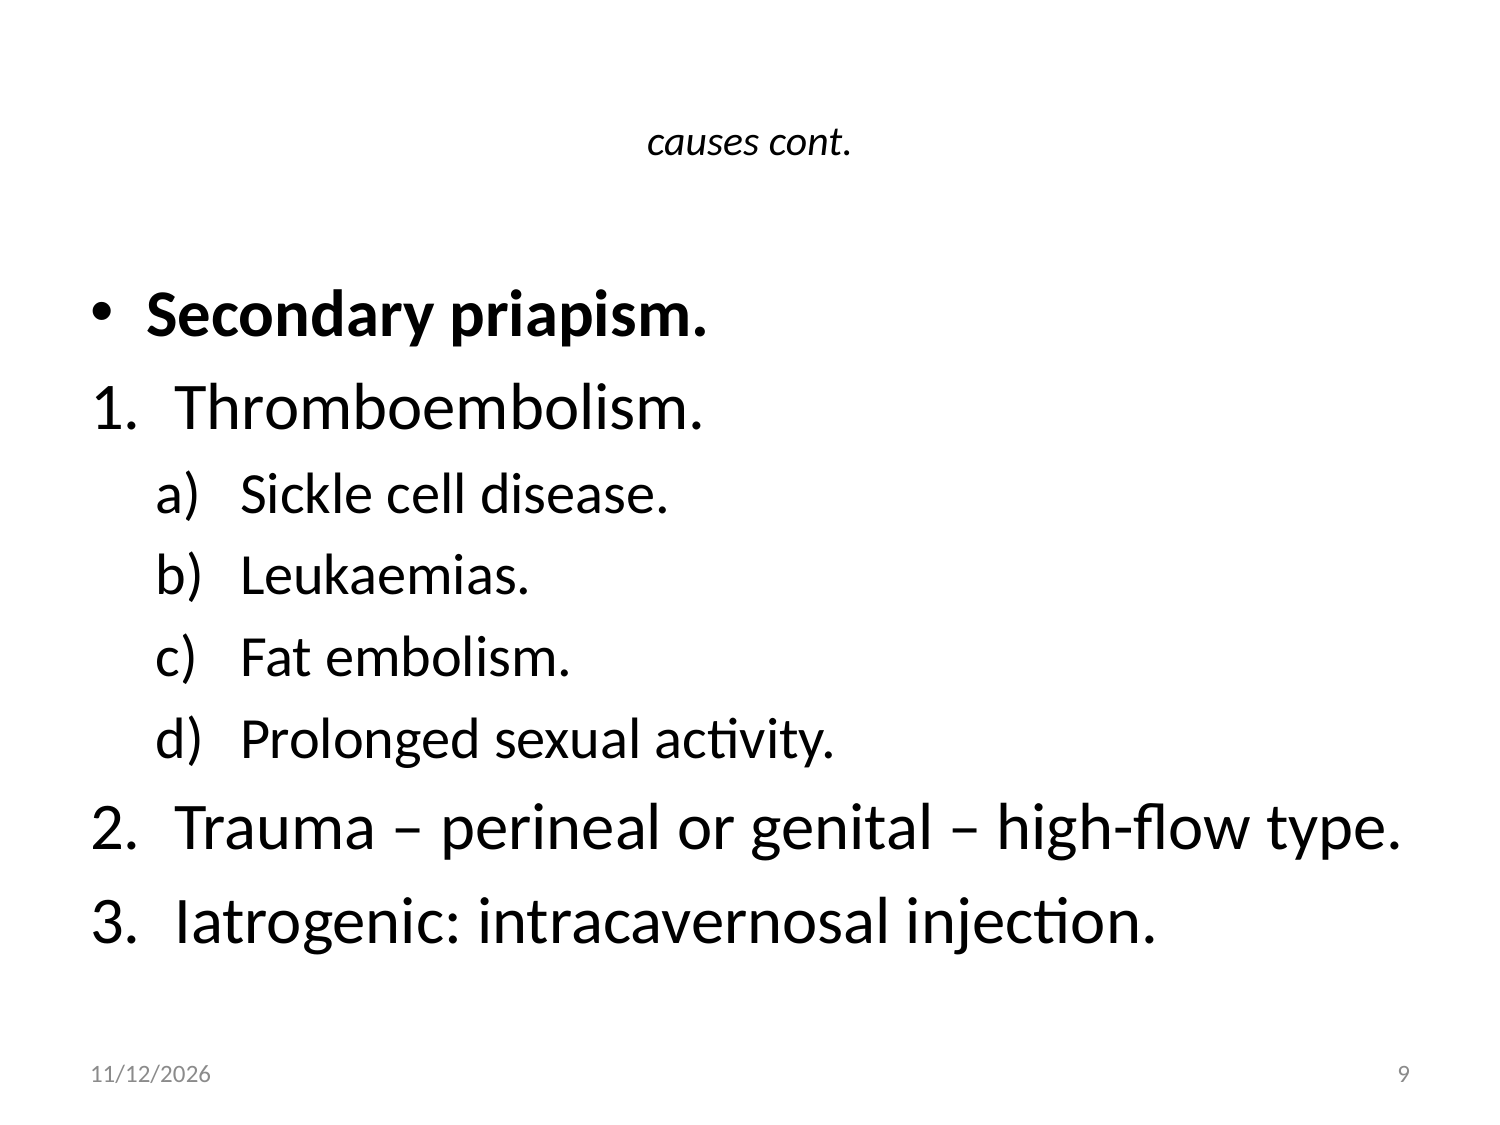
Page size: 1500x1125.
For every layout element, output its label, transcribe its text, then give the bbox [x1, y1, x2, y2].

slide_number 9 [1074, 1042, 1425, 1103]
list Secondary priapism. Thromboembolism. Sickle cell disease. Leukaemias. Fat embolism. Prolonged sexual activity. Trauma – perineal or genital – high-flow type. Iatrogenic: intracavernosal injection. [75, 262, 1425, 1005]
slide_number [75, 1042, 425, 1103]
title causes cont. [75, 45, 1425, 233]
